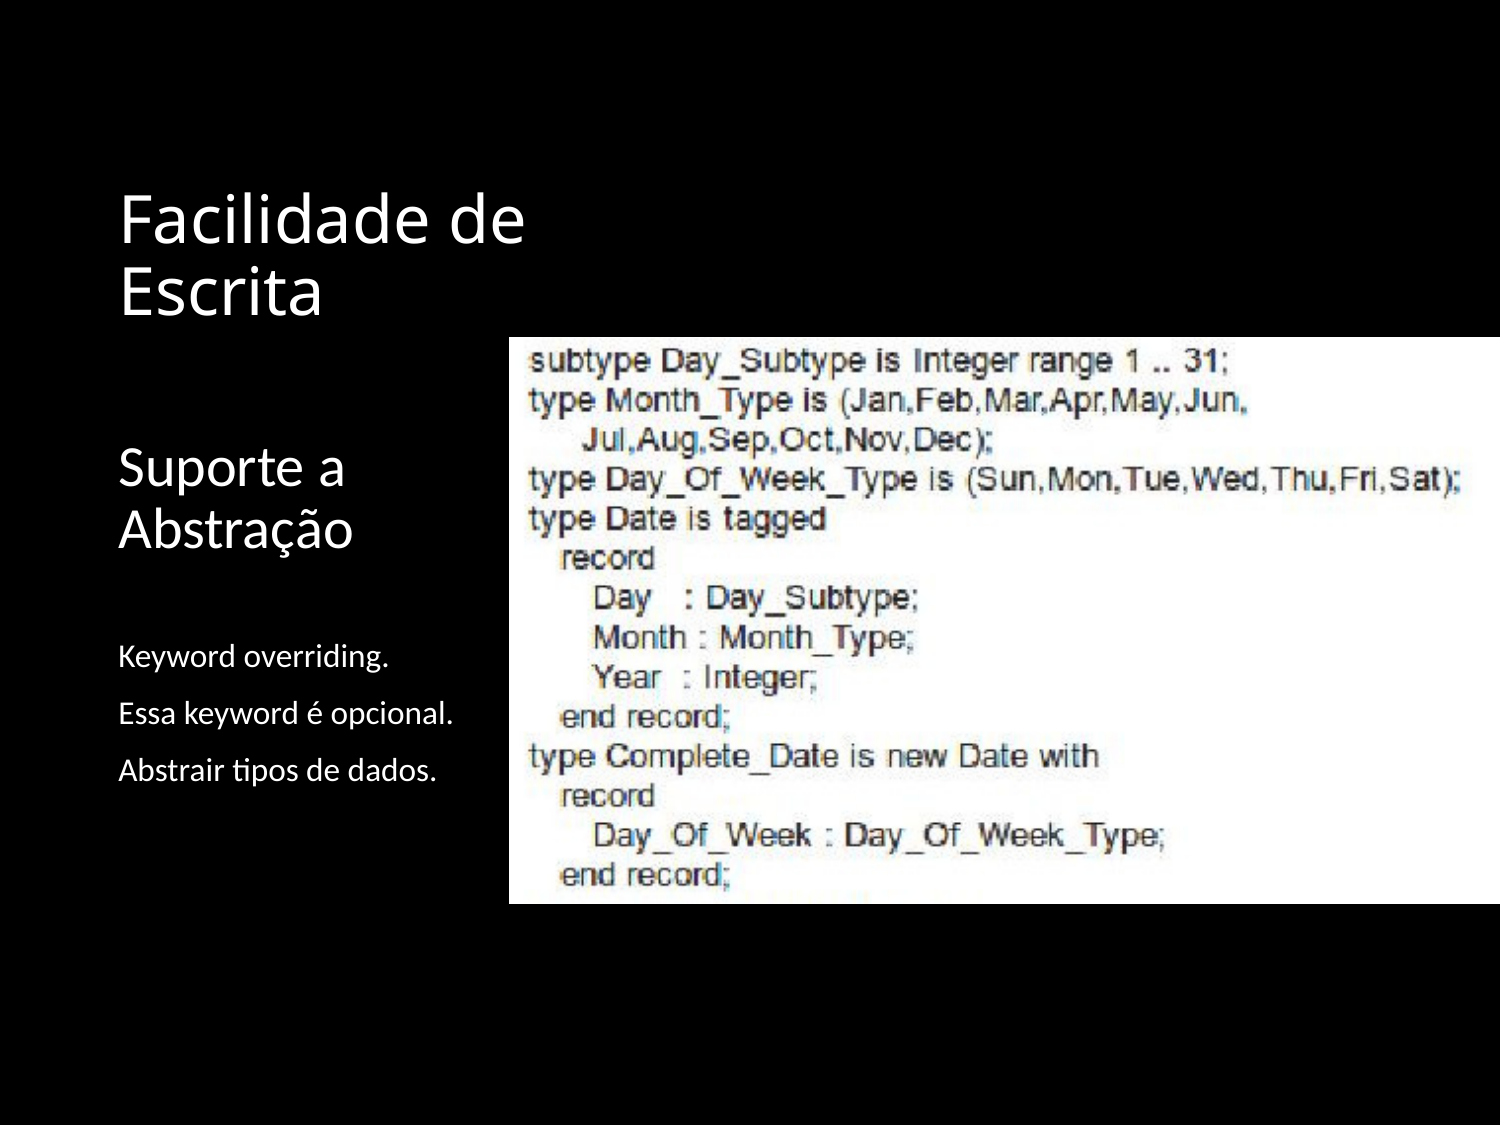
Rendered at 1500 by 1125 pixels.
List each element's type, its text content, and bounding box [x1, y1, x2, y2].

title Facilidade de Escrita [103, 75, 588, 337]
list Suporte a Abstração Keyword overriding. Essa keyword é opcional. Abstrair tipos de dados. [103, 337, 588, 963]
picture [509, 337, 1500, 904]
